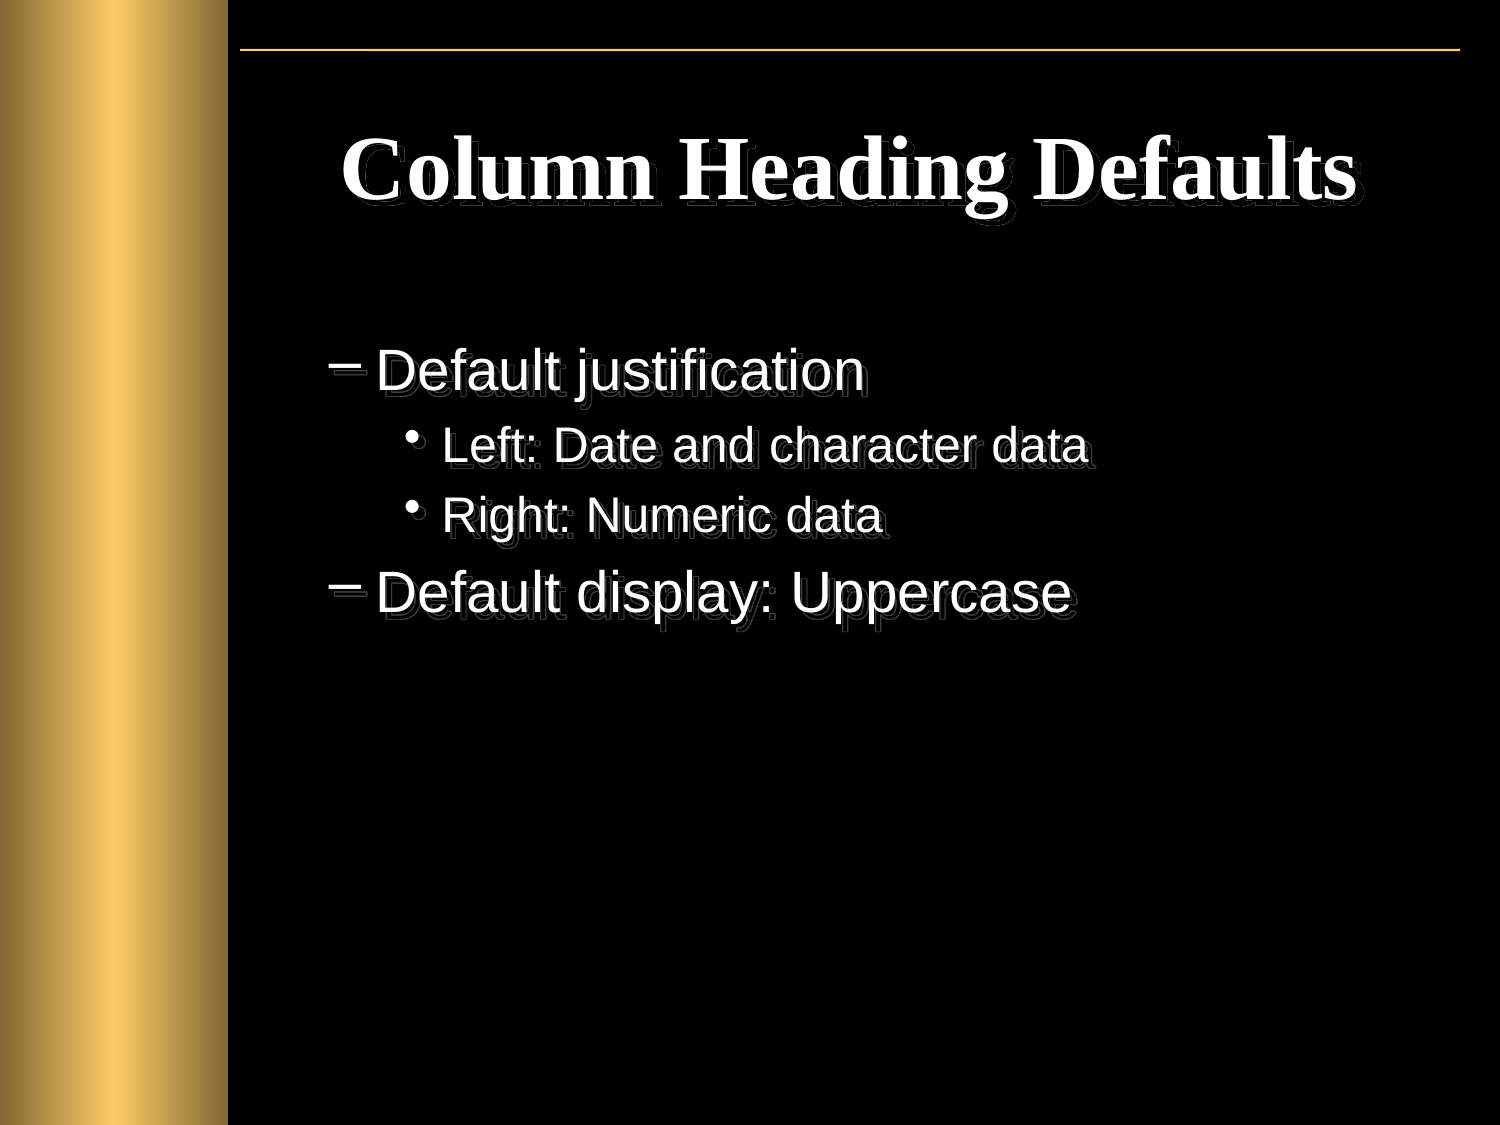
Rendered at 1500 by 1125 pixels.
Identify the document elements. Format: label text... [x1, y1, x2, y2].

title Column Heading Defaults [238, 99, 1462, 288]
list Default justification Left: Date and character data Right: Numeric data Default display: Uppercase [238, 324, 1462, 979]
